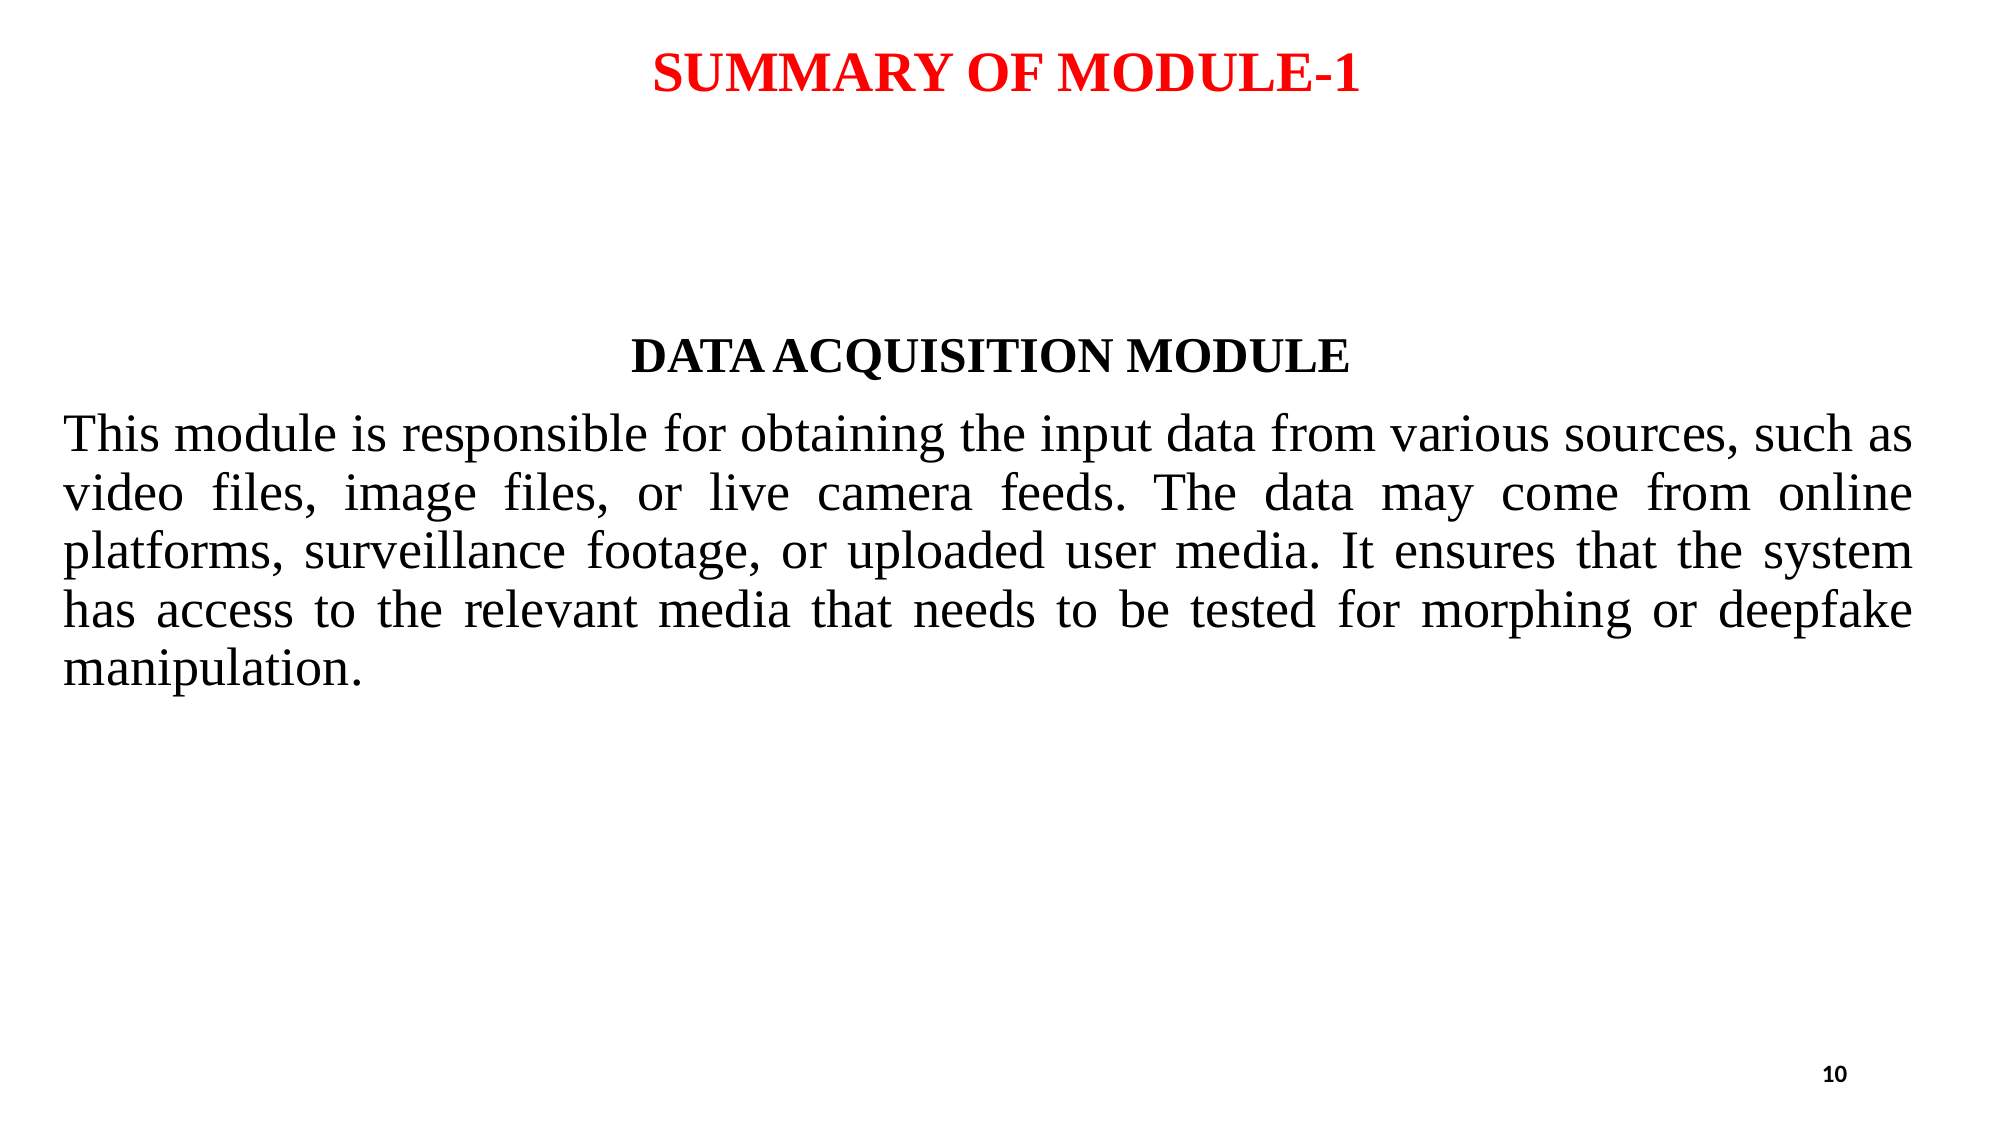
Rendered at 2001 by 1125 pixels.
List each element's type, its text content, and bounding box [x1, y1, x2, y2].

slide_number 10 [1412, 1042, 1863, 1103]
title SUMMARY OF MODULE-1 [0, 0, 2000, 112]
list DATA ACQUISITION MODULE This module is responsible for obtaining the input data from various sources, such as video files, image files, or live camera feeds. The data may come from online platforms, surveillance footage, or uploaded user media. It ensures that the system has access to the relevant media that needs to be tested for morphing or deepfake manipulation. [48, 317, 1932, 1032]
